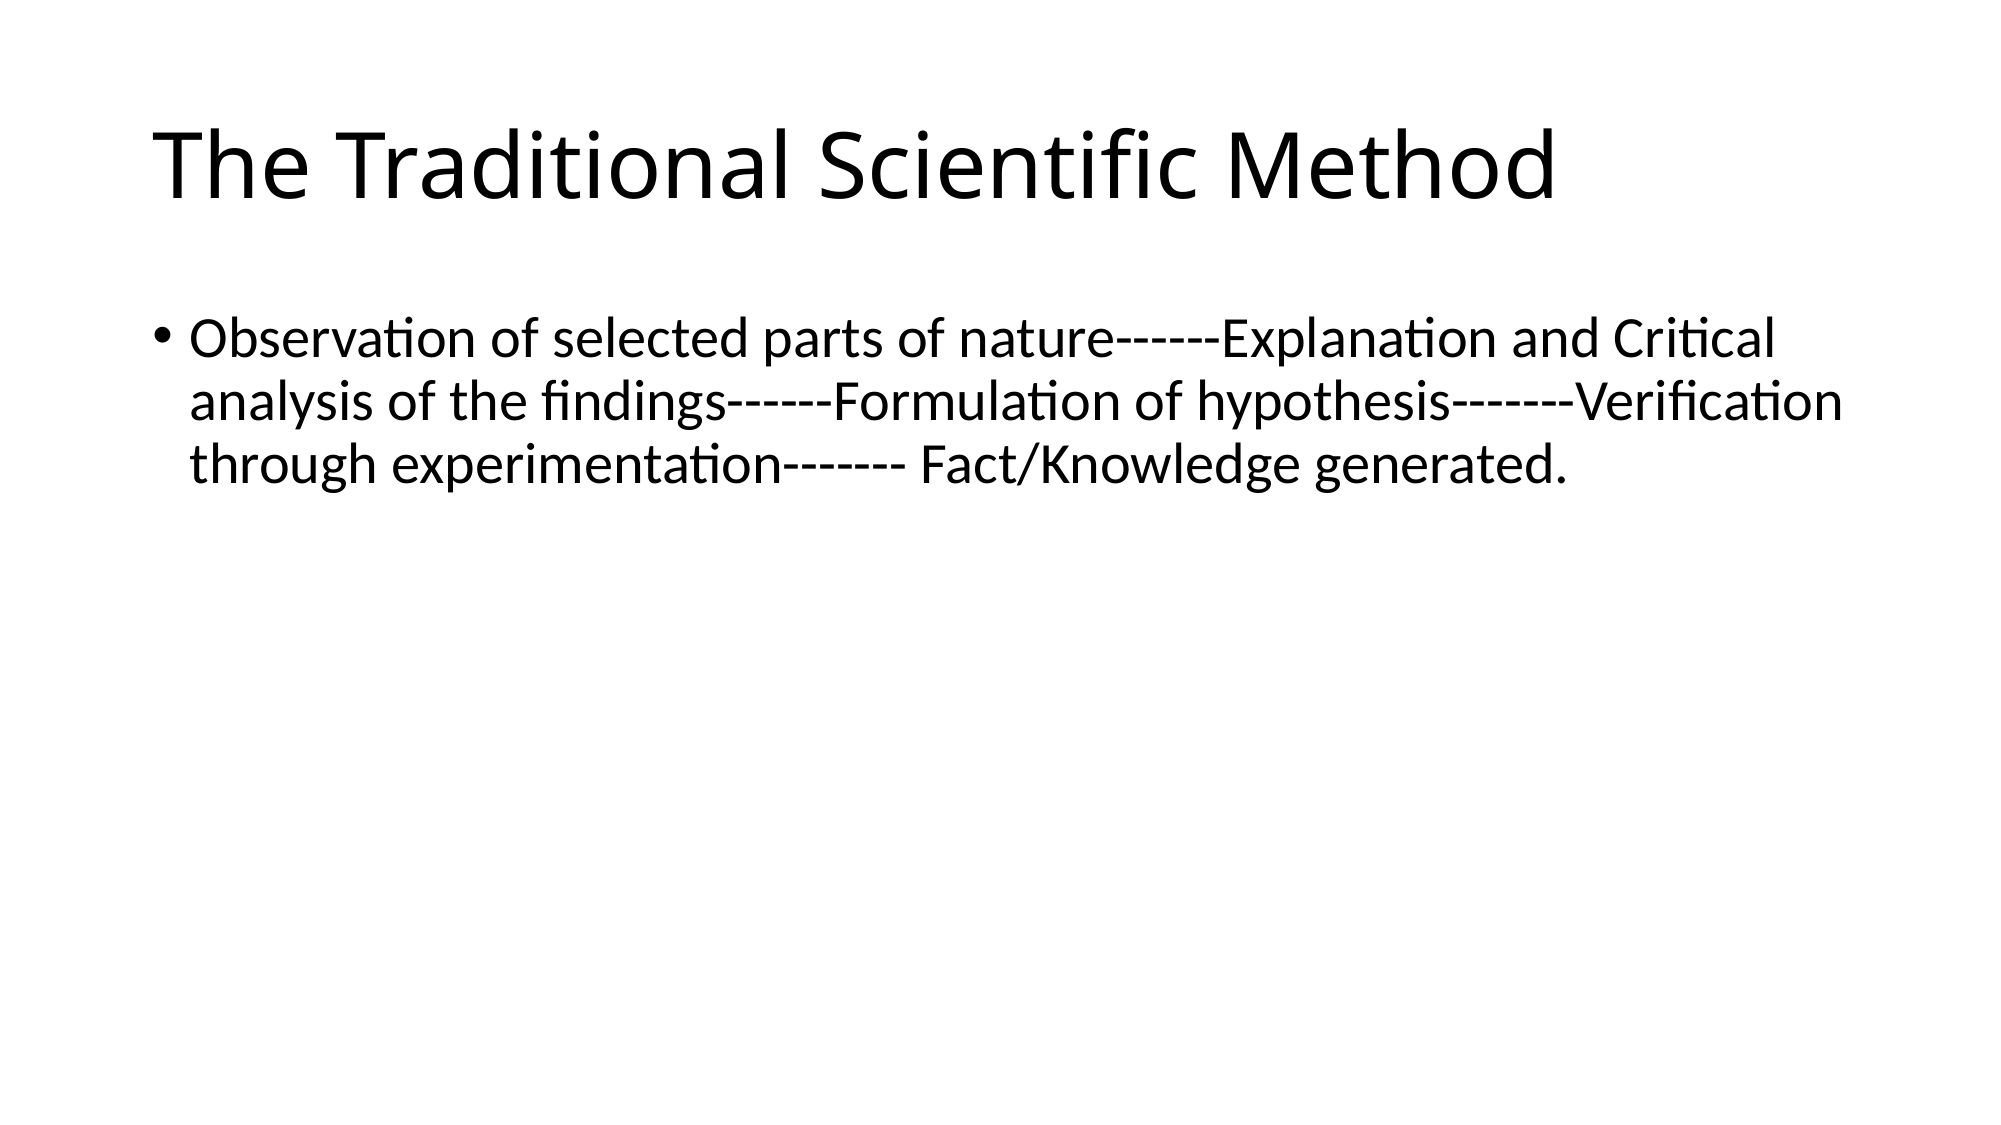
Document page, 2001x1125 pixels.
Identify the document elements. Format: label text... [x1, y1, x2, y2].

title The Traditional Scientific Method [137, 59, 1863, 278]
list Observation of selected parts of nature------Explanation and Critical analysis of the findings------Formulation of hypothesis-------Verification through experimentation------- Fact/Knowledge generated. [137, 299, 1863, 1014]
